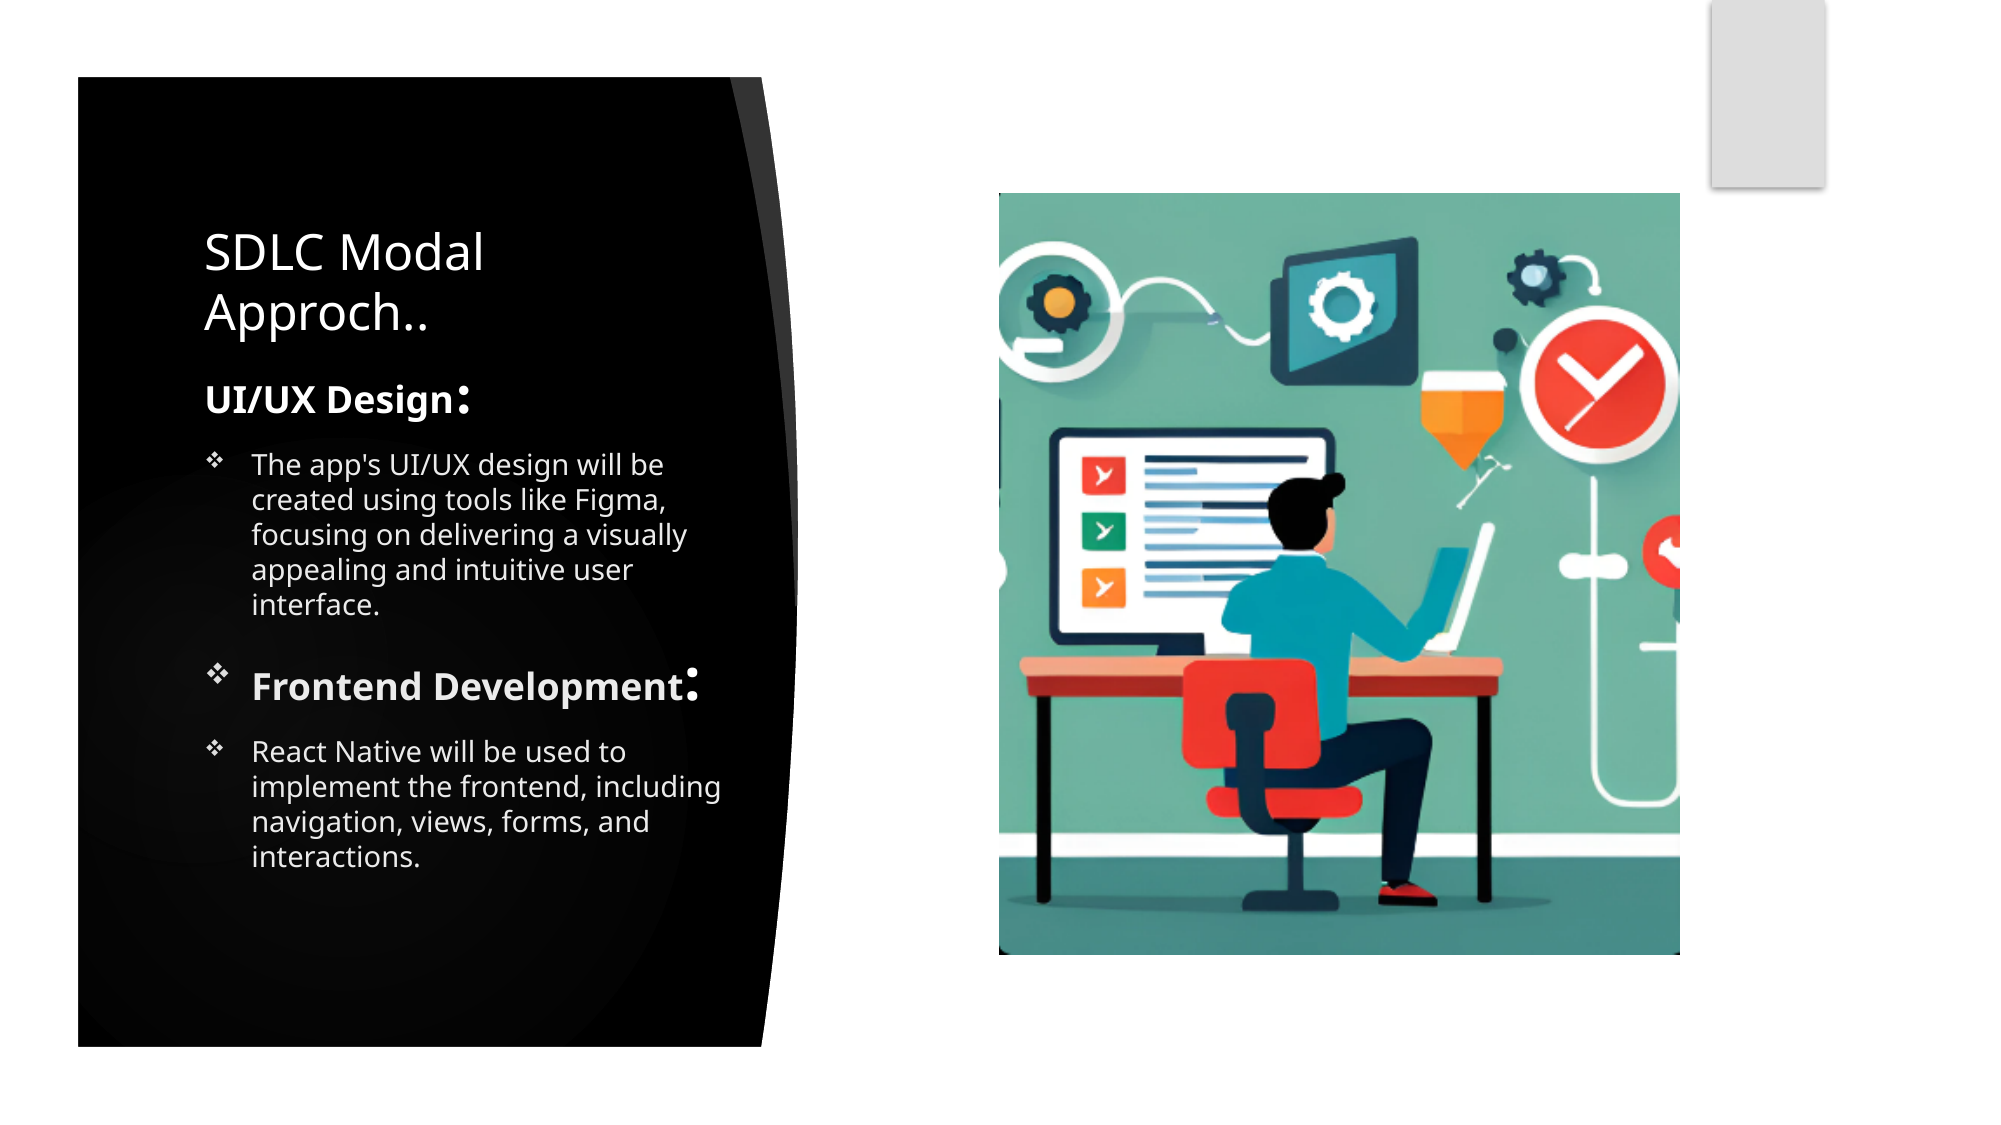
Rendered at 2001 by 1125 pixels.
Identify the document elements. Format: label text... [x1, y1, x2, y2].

list UI/UX Design: The app's UI/UX design will be created using tools like Figma, focusing on delivering a visually appealing and intuitive user interface. Frontend Development: React Native will be used to implement the frontend, including navigation, views, forms, and interactions. [189, 347, 763, 989]
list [999, 193, 1680, 955]
title SDLC Modal Approch.. [189, 212, 648, 347]
